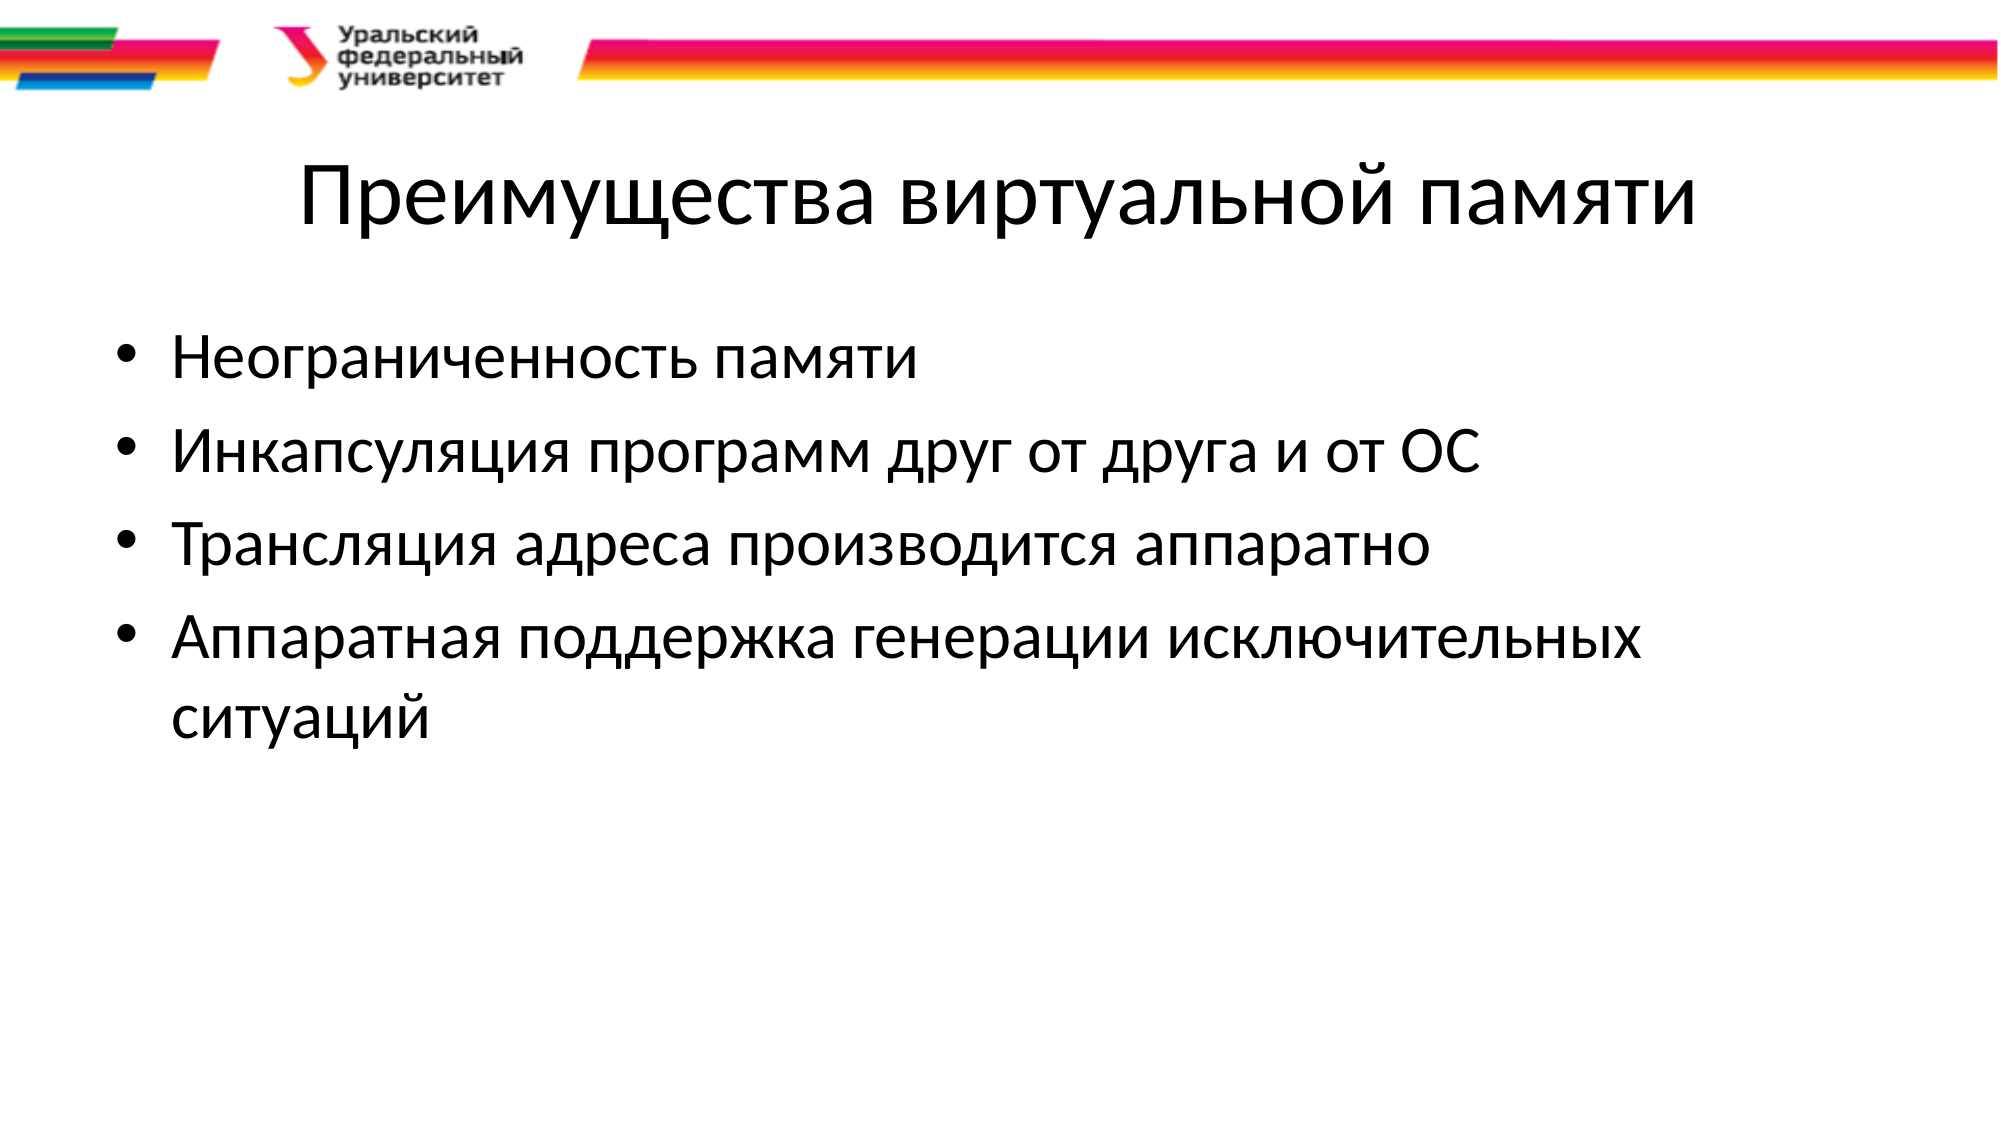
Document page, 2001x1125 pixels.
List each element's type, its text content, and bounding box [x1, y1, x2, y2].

list Неограниченность памяти Инкапсуляция программ друг от друга и от ОС Трансляция адреса производится аппаратно Аппаратная поддержка генерации исключительных ситуаций [99, 304, 1900, 1032]
picture [0, 0, 2000, 105]
title Преимущества виртуальной памяти [99, 93, 1900, 282]
